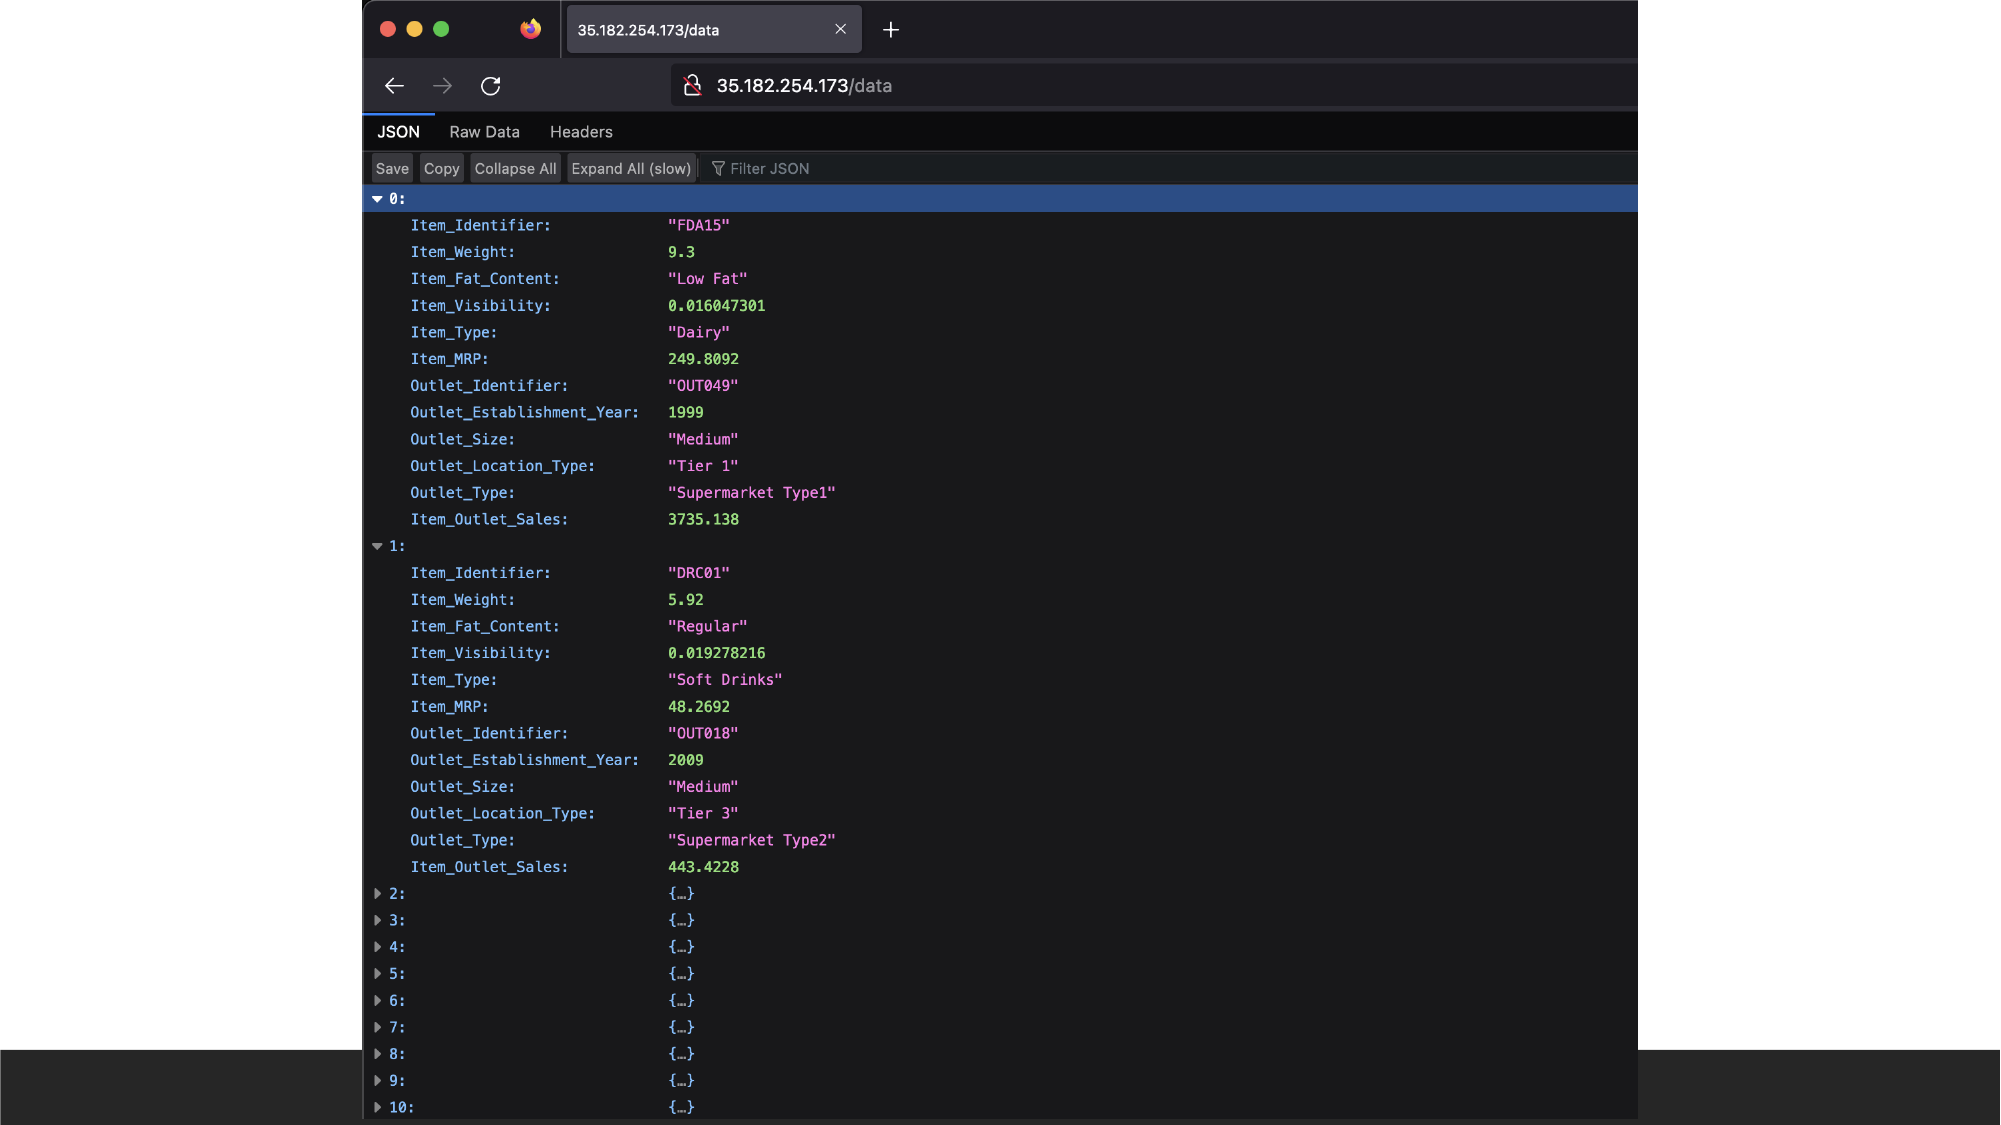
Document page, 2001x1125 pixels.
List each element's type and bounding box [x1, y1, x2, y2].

picture [361, 0, 1638, 1120]
